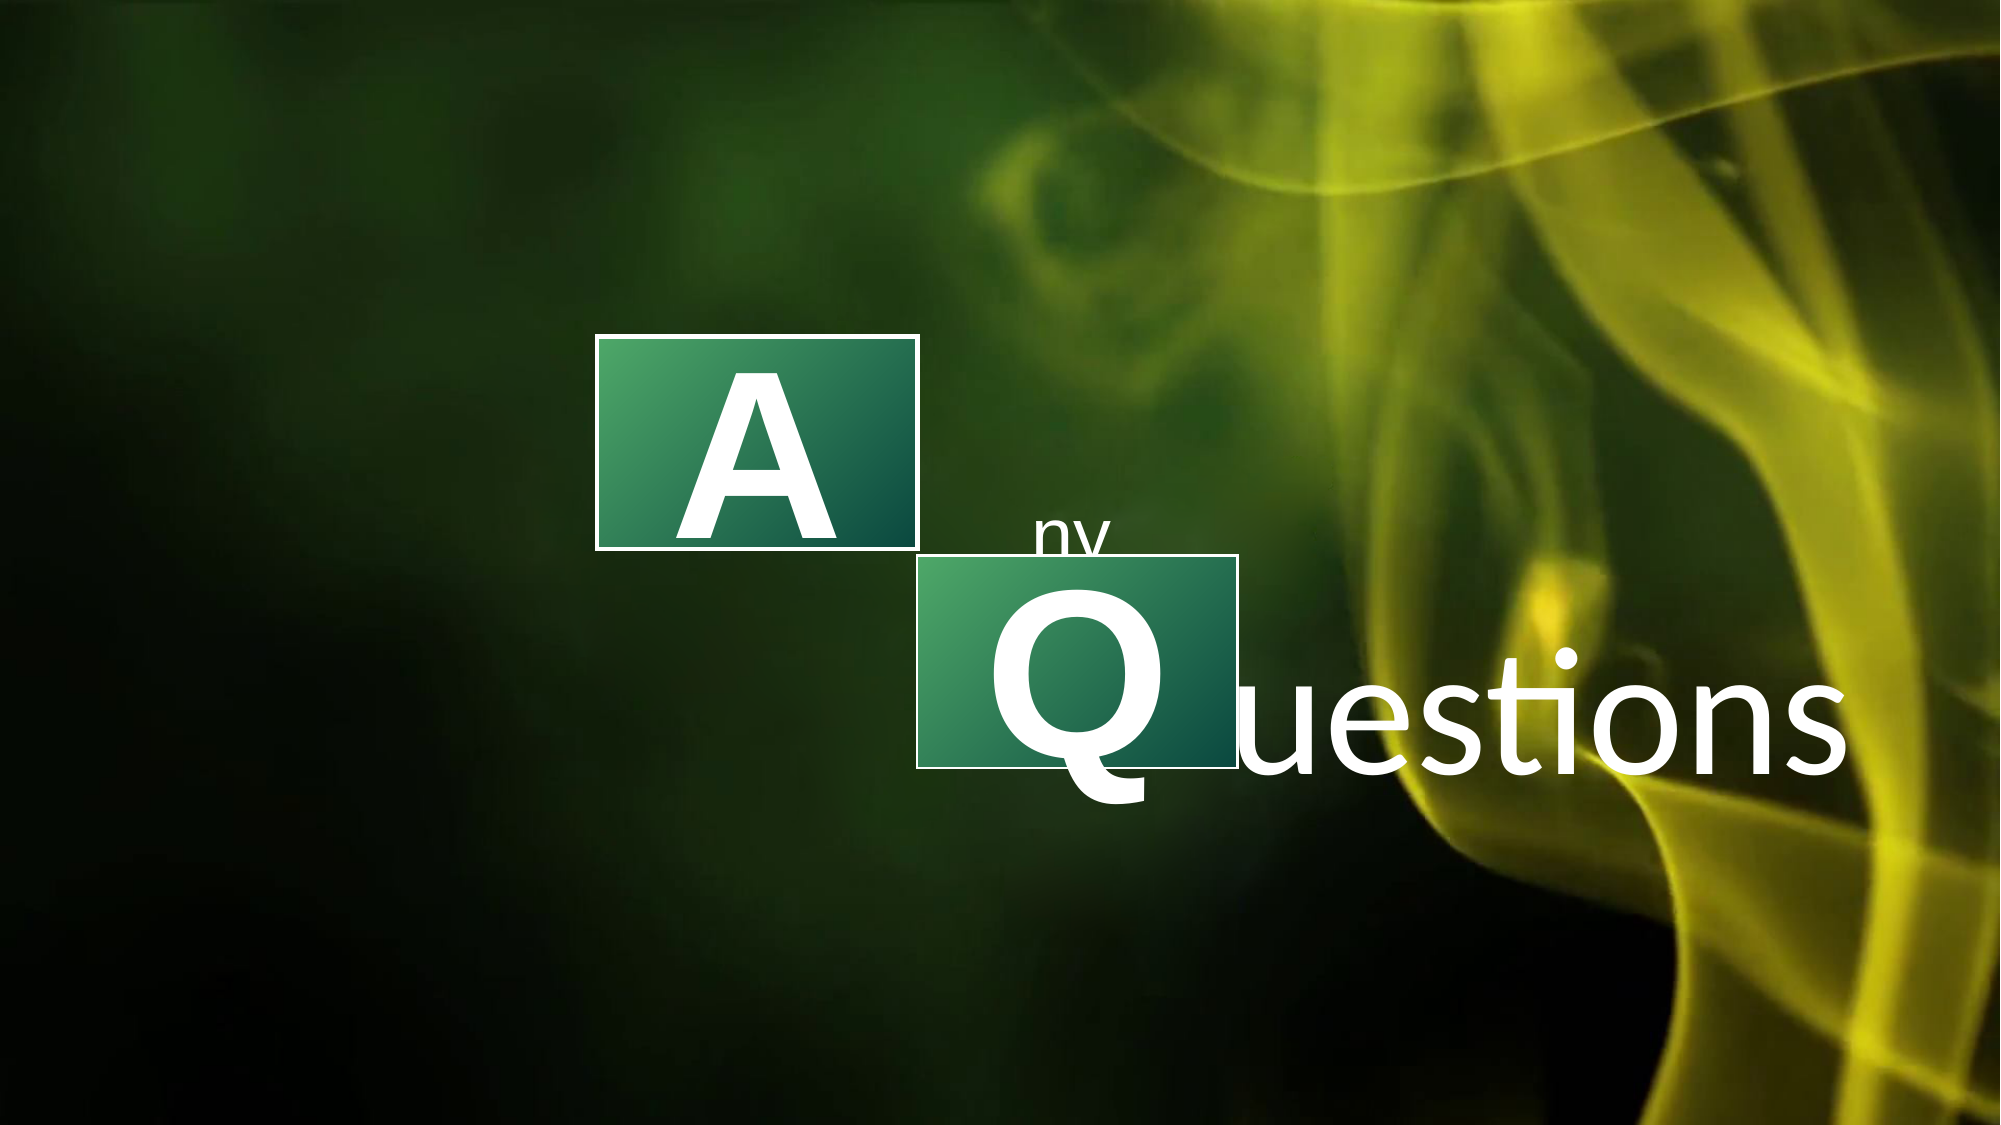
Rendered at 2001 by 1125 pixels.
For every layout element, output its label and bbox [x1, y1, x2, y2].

text_box [597, 336, 918, 550]
picture [0, 0, 2000, 1125]
text_box [917, 555, 1238, 769]
